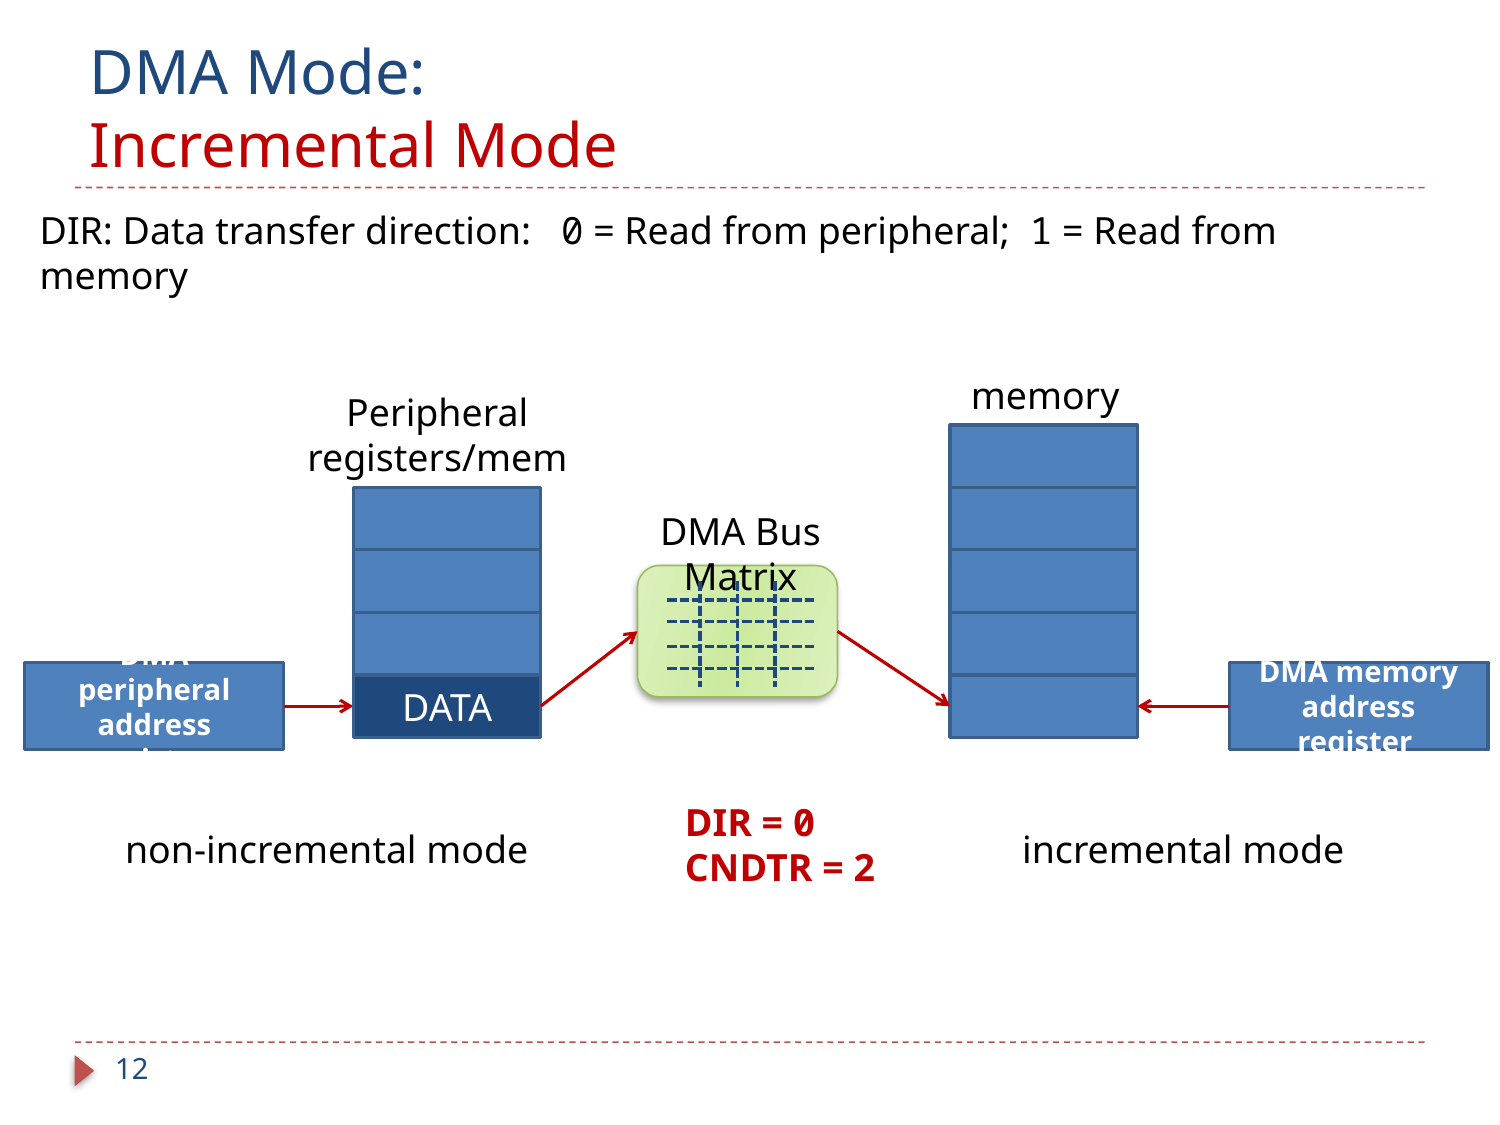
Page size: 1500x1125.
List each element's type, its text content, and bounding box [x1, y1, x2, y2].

title DMA Mode: Incremental Mode [75, 24, 1425, 188]
text_box [948, 423, 1139, 486]
text_box [948, 548, 1139, 611]
text_box [352, 486, 542, 548]
text_box [948, 486, 1139, 548]
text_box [540, 631, 638, 707]
text_box [948, 611, 1139, 673]
text_box DMA memory address register [1228, 661, 1490, 751]
text_box [636, 605, 839, 698]
text_box incremental mode [1007, 818, 1360, 879]
text_box [948, 673, 1139, 739]
text_box Peripheral registers/memory [287, 381, 588, 532]
text_box non-incremental mode [110, 819, 544, 879]
text_box memory [950, 364, 1141, 425]
text_box [352, 548, 542, 611]
text_box DMA Bus Matrix [587, 500, 894, 605]
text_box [837, 631, 951, 707]
text_box DMA peripheral address register [23, 661, 285, 751]
slide_number 12 [100, 1042, 426, 1103]
text_box [352, 611, 542, 673]
text_box DIR = 0 CNDTR = 2 [670, 791, 891, 897]
text_box DATA [352, 673, 542, 739]
text_box DIR: Data transfer direction: 0 = Read from peripheral; 1 = Read from memory [24, 199, 1375, 305]
